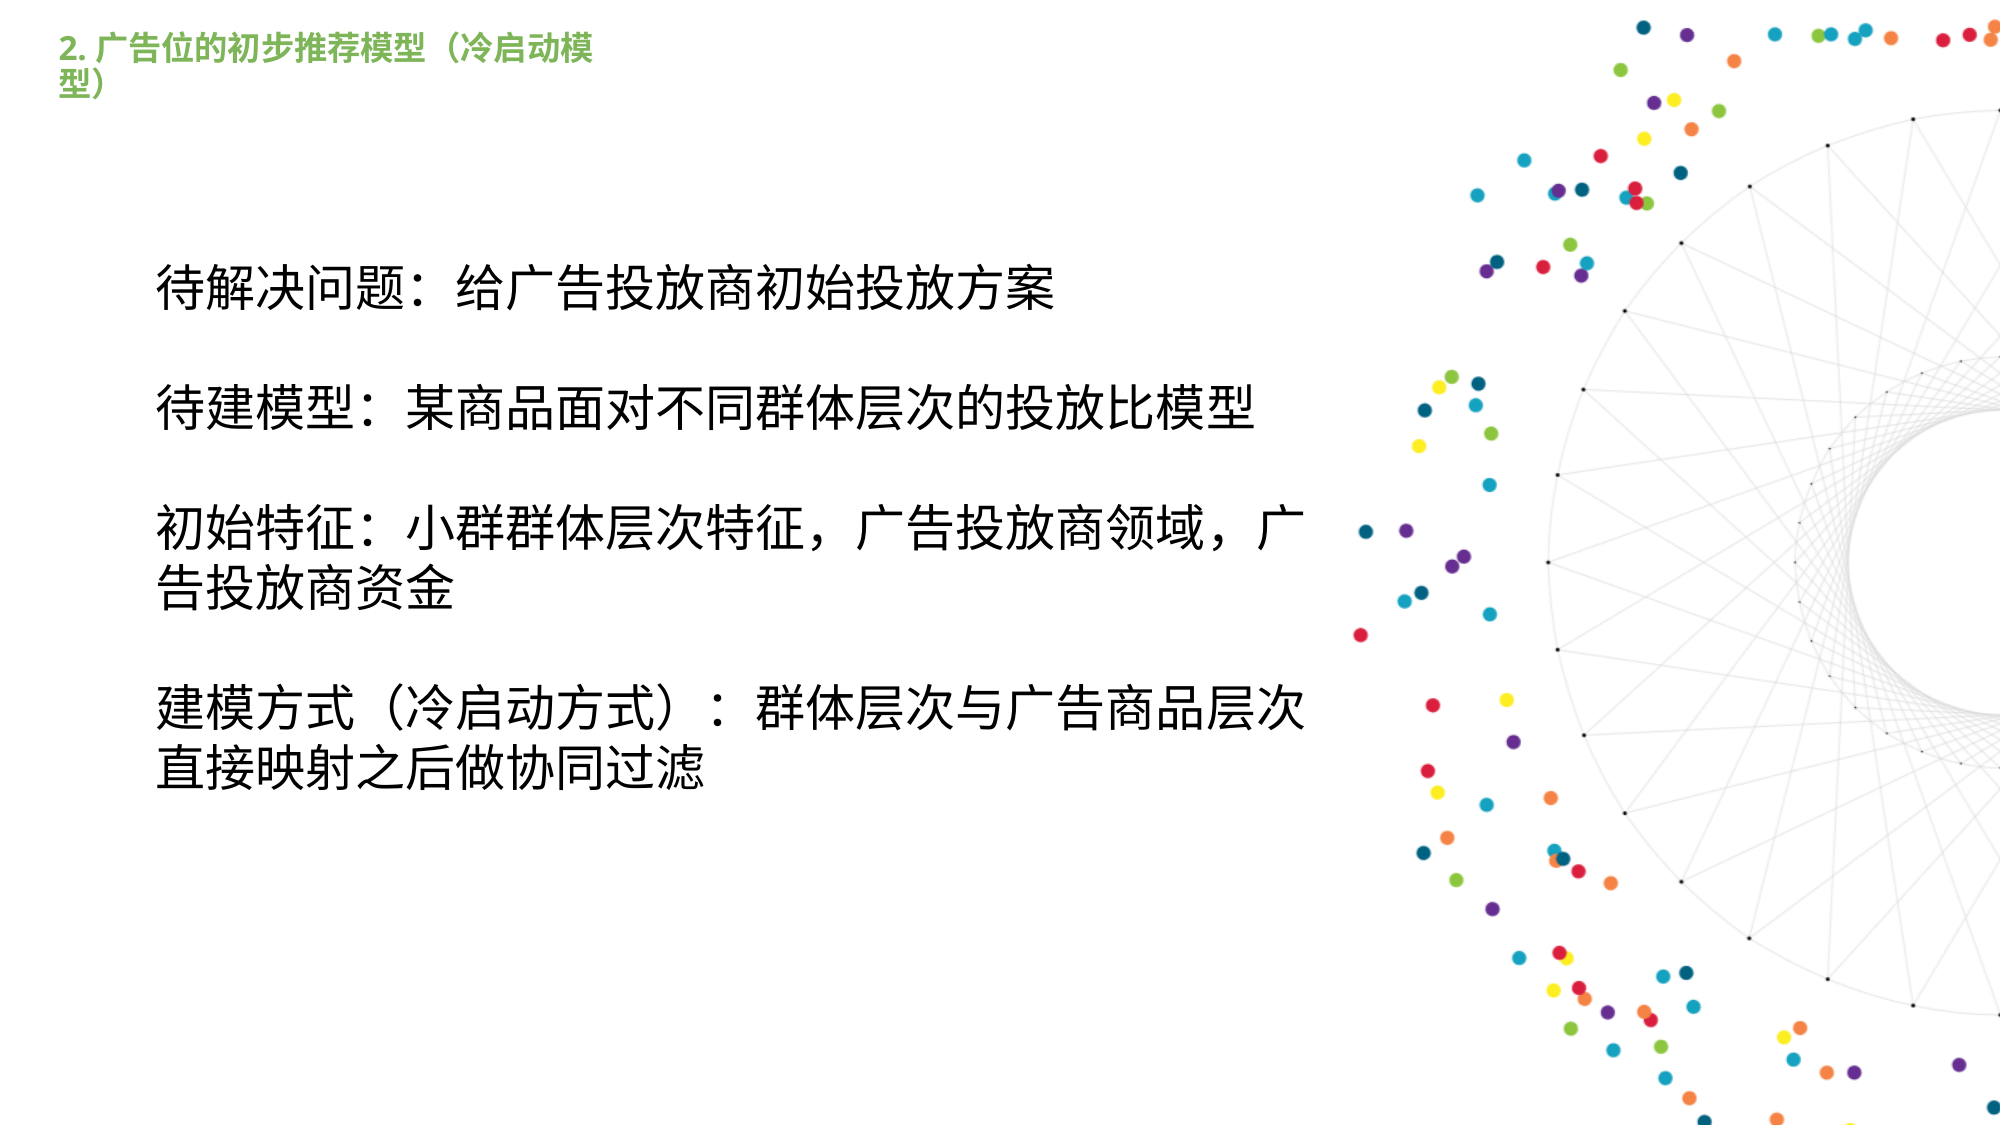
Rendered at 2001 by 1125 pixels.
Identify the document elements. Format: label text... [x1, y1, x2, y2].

list 2.广告位的初步推荐模型（冷启动模型） [42, 35, 667, 101]
picture [1269, 0, 2000, 1125]
text_box 待解决问题：给广告投放商初始投放方案 待建模型：某商品面对不同群体层次的投放比模型 初始特征：小群群体层次特征，广告投放商领域，广告投放商资金 建模方式（冷启动方式）：群体层次与广告商品层次直接映射之后做协同过滤 [140, 198, 1330, 804]
